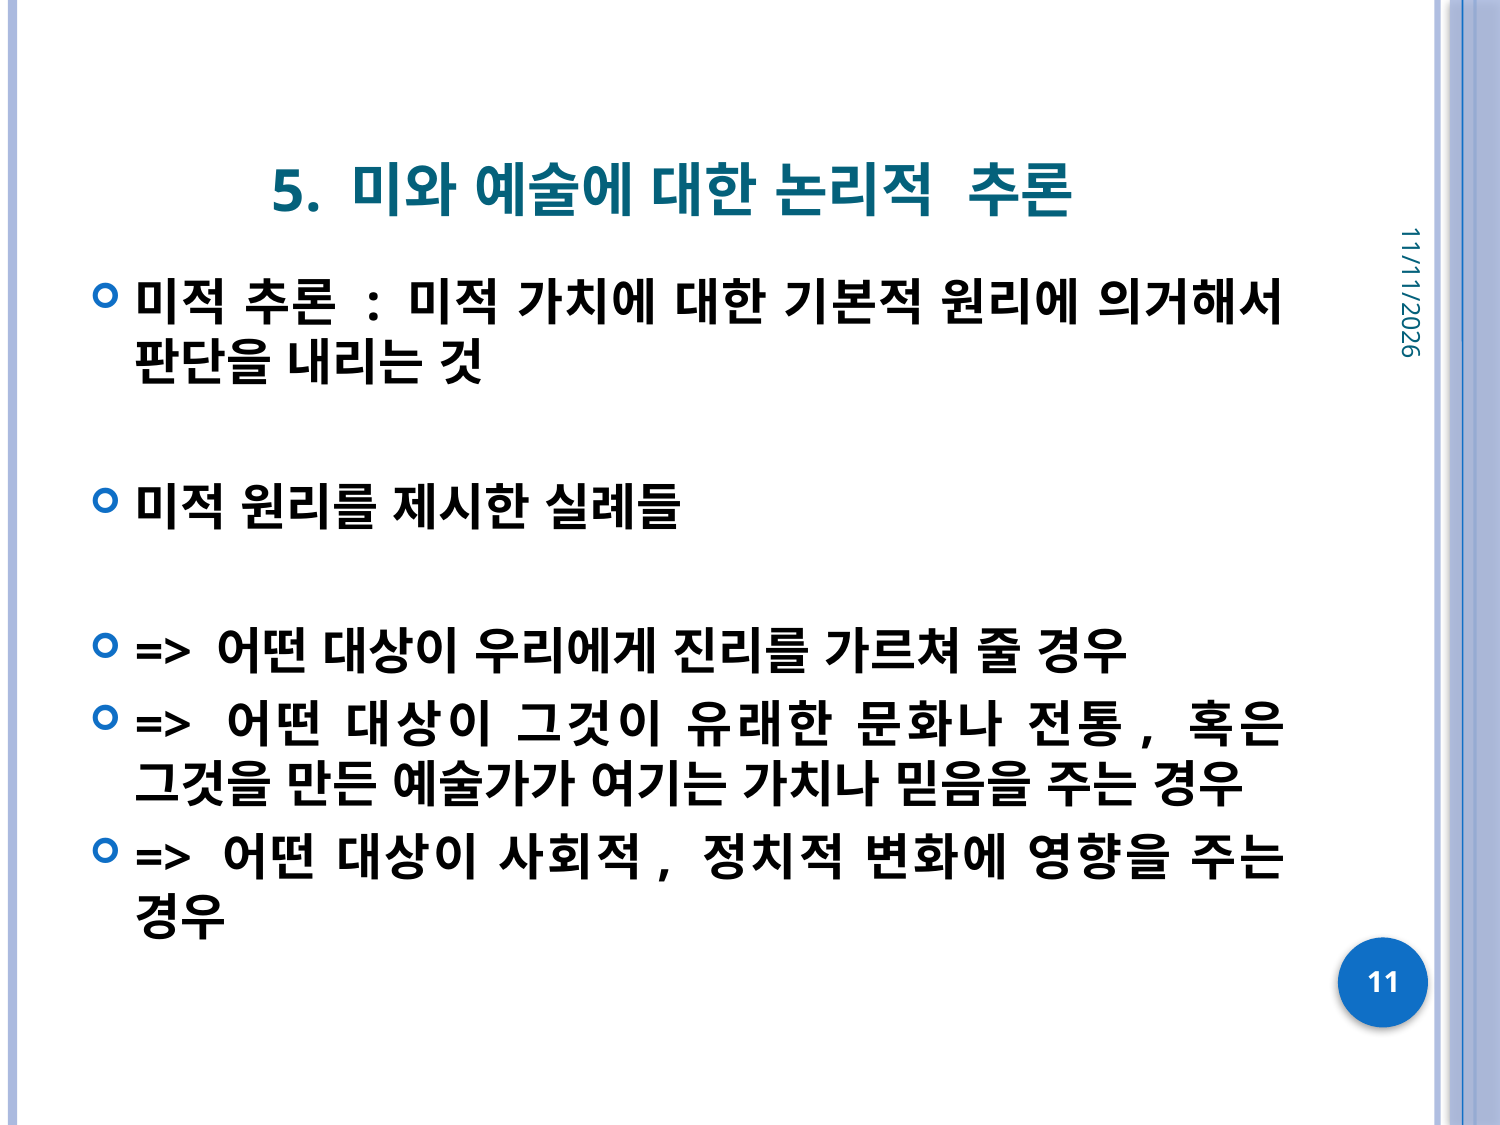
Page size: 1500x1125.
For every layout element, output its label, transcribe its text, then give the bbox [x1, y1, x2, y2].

slide_number 11 [1333, 940, 1434, 1027]
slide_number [1378, 43, 1442, 374]
title 5. 미와 예술에 대한 논리적 추론 [76, 42, 1302, 231]
list 미적 추론 : 미적 가치에 대한 기본적 원리에 의거해서 판단을 내리는 것 미적 원리를 제시한 실례들 => 어떤 대상이 우리에게 진리를 가르쳐 줄 경우 => 어떤 대상이 그것이 유래한 문화나 전통, 혹은 그것을 만든 예술가가 여기는 가치나 믿음을 주는 경우 => 어떤 대상이 사회적, 정치적 변화에 영향을 주는 경우 [75, 262, 1300, 1062]
